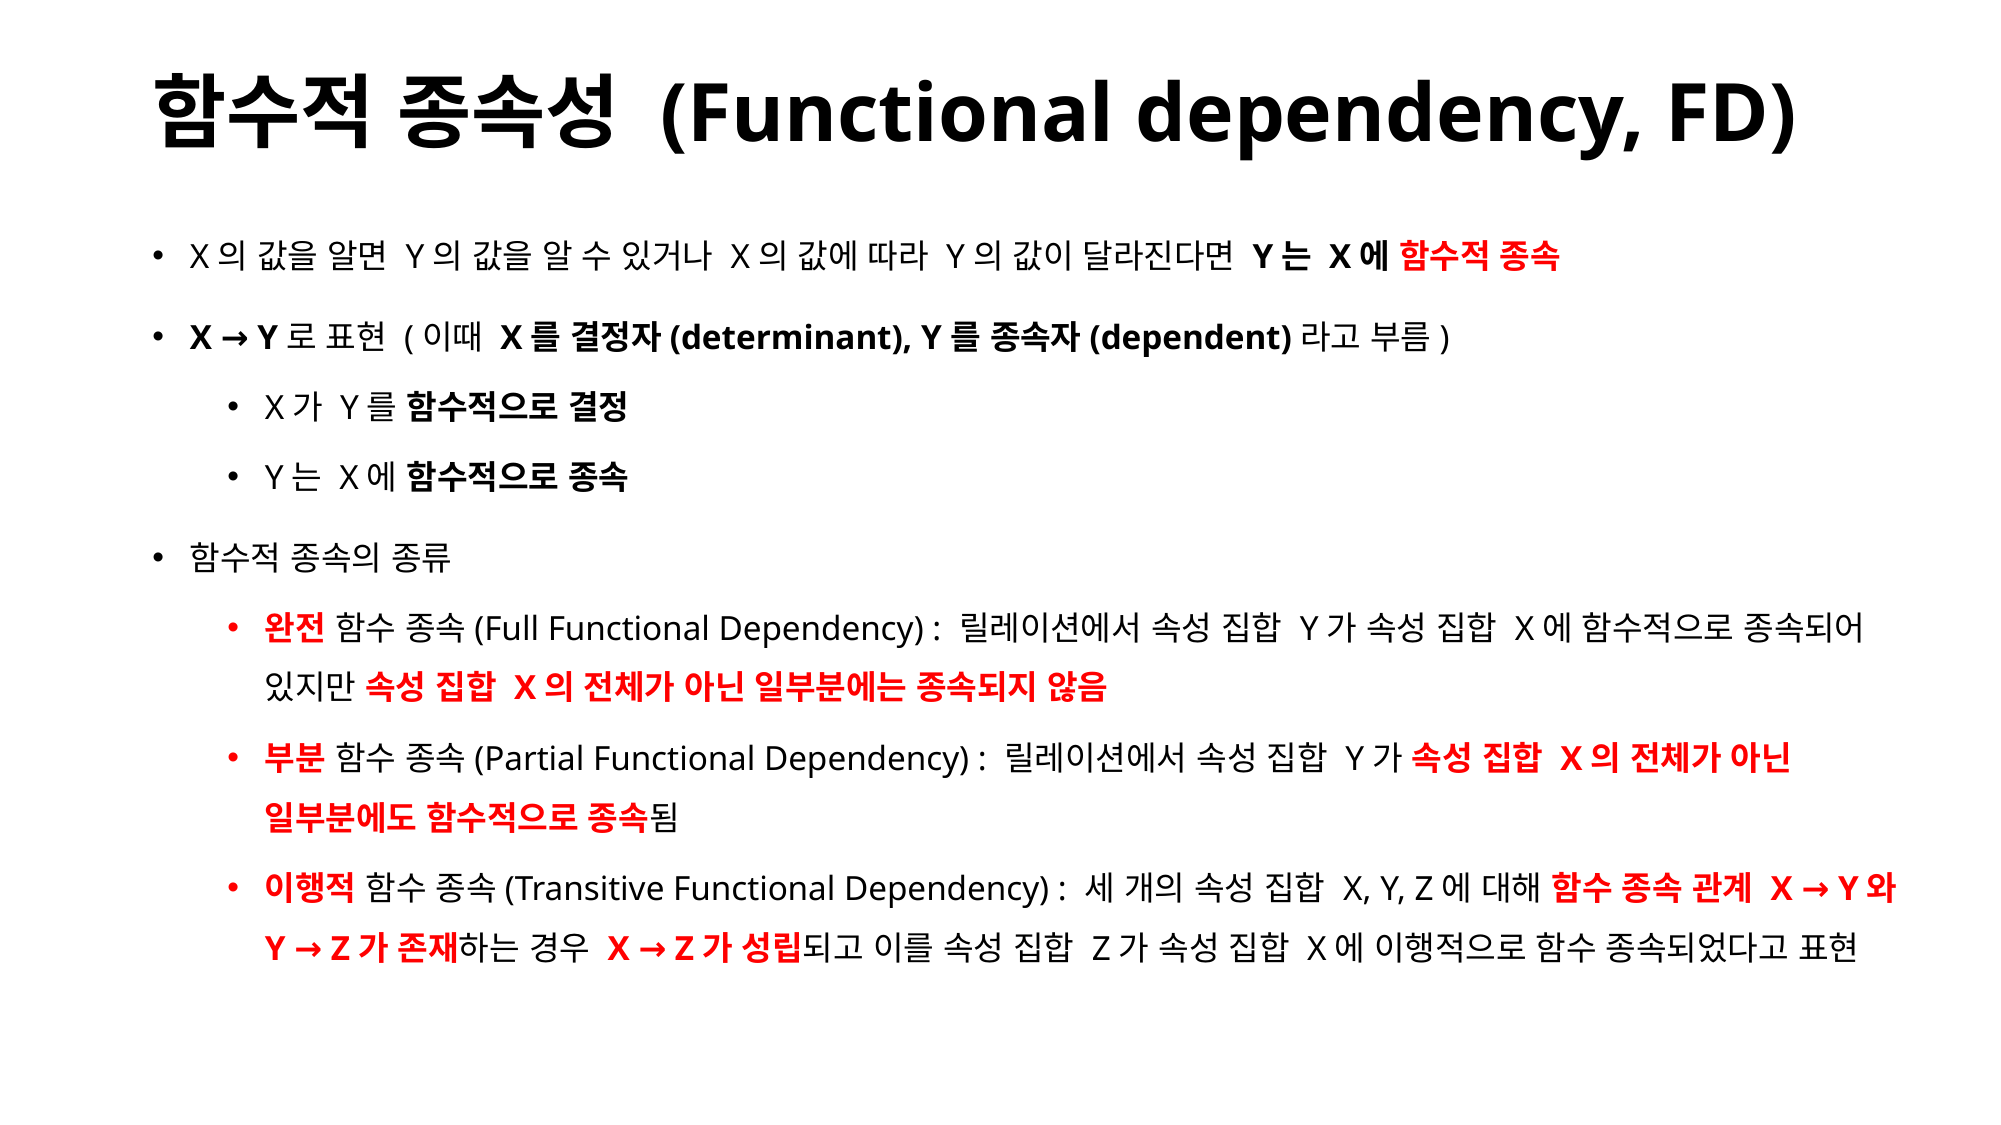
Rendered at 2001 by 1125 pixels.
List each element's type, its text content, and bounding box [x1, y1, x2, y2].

list X의 값을 알면 Y의 값을 알 수 있거나 X의 값에 따라 Y의 값이 달라진다면 Y는 X에 함수적 종속 X → Y로 표현 (이때 X를 결정자(determinant), Y를 종속자(dependent)라고 부름) X가 Y를 함수적으로 결정 Y는 X에 함수적으로 종속 함수적 종속의 종류 완전 함수 종속(Full Functional Dependency) : 릴레이션에서 속성 집합 Y가 속성 집합 X에 함수적으로 종속되어 있지만 속성 집합 X의 전체가 아닌 일부분에는 종속되지 않음 부분 함수 종속(Partial Functional Dependency) : 릴레이션에서 속성 집합 Y가 속성 집합 X의 전체가 아닌 일부분에도 함수적으로 종속됨 이행적 함수 종속(Transitive Functional Dependency) : 세 개의 속성 집합 X, Y, Z에 대해 함수 종속 관계 X → Y와 Y → Z가 존재하는 경우 X → Z가 성립되고 이를 속성 집합 Z가 속성 집합 X에 이행적으로 함수 종속되었다고 표현 [137, 207, 1944, 1014]
title 함수적 종속성 (Functional dependency, FD) [137, 59, 1863, 170]
